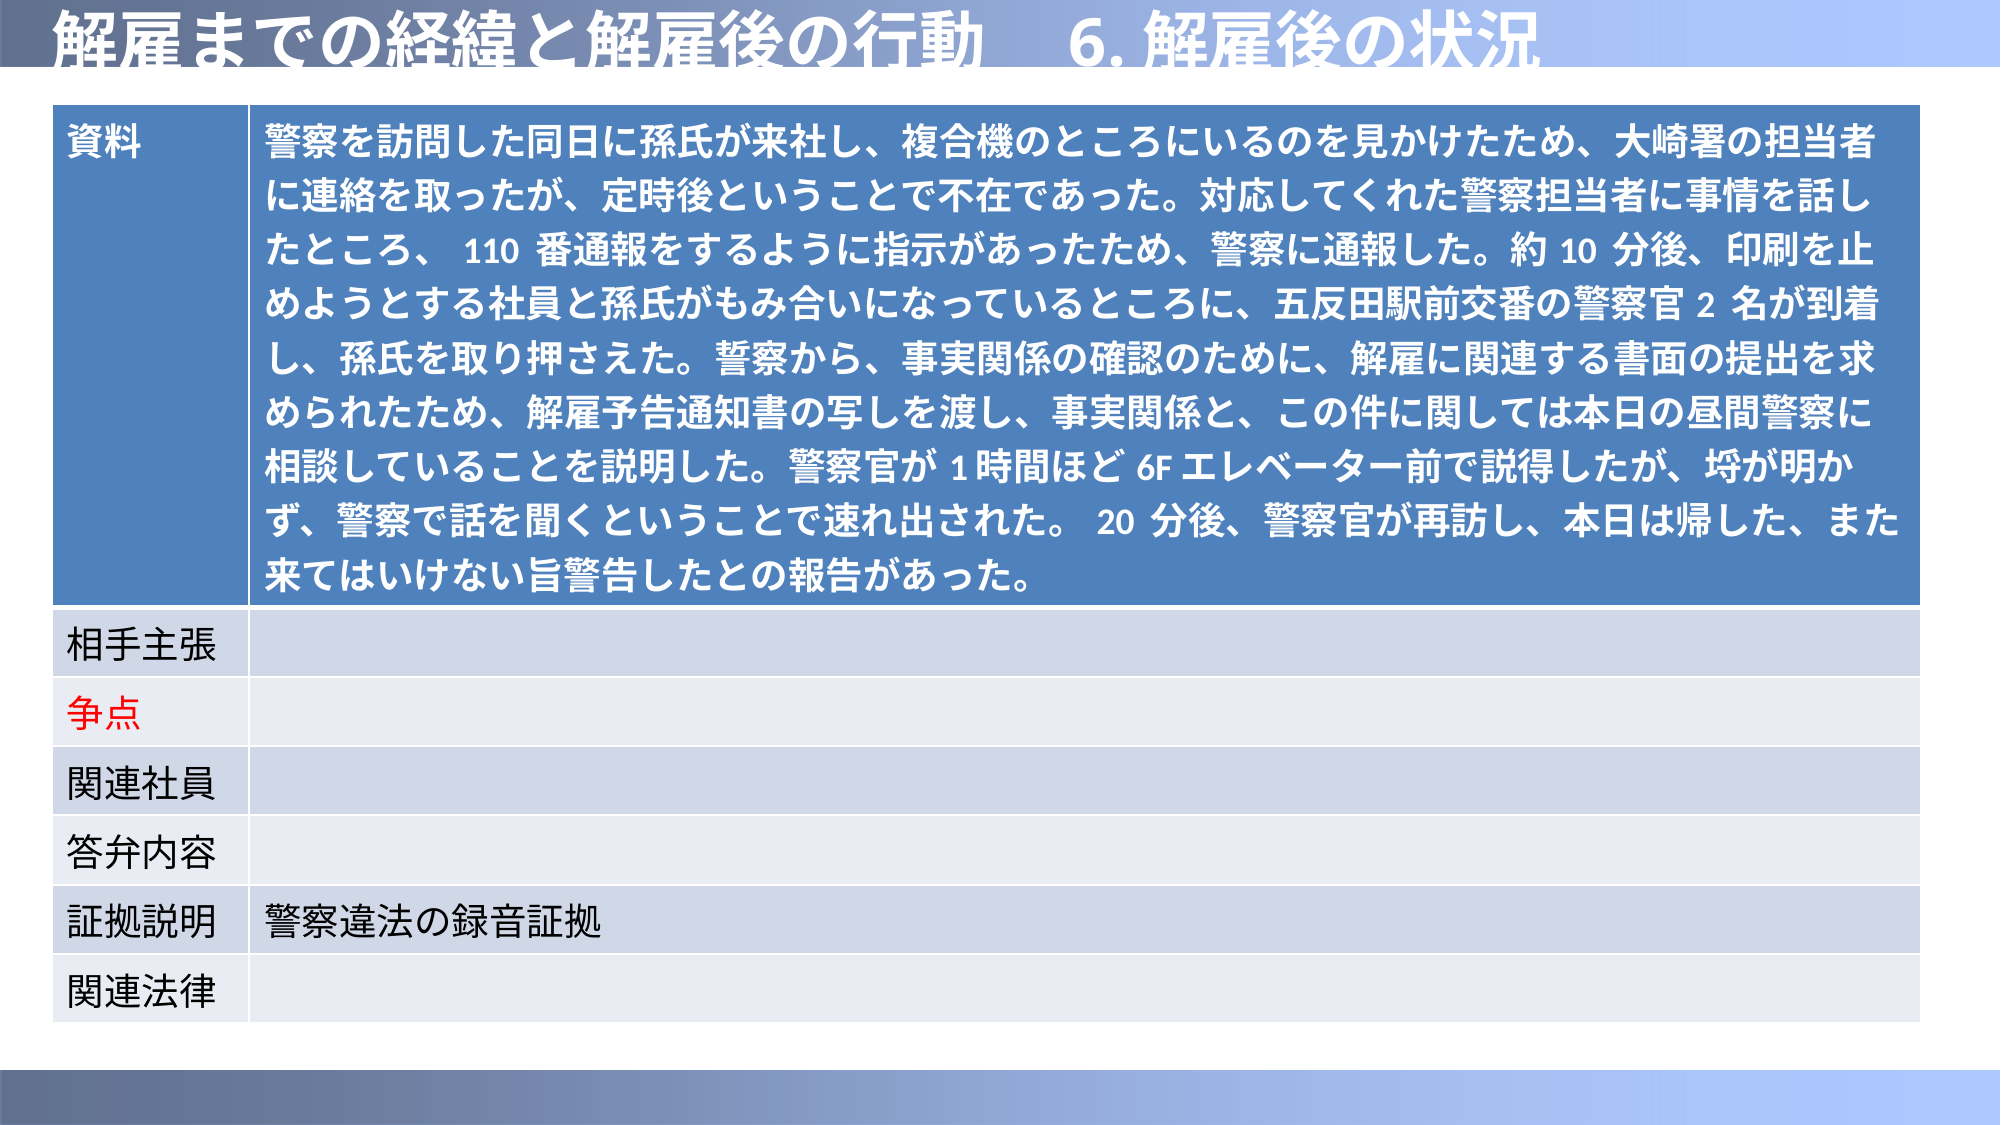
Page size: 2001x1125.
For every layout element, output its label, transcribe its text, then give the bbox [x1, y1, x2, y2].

title 解雇までの経緯と解雇後の行動 6.解雇後の状況 [51, 0, 1921, 81]
table_cell 関連社員 [53, 747, 248, 814]
table_cell [250, 816, 1920, 884]
table_cell [250, 747, 1920, 814]
table_cell 争点 [53, 678, 248, 745]
table_cell 警察違法の録音証拠 [250, 886, 1920, 953]
table_header 資料 [53, 105, 248, 605]
table_cell 相手主張 [53, 610, 248, 676]
table_cell [250, 610, 1920, 676]
table_cell 関連法律 [53, 955, 248, 1022]
table_cell 答弁内容 [53, 816, 248, 884]
table_cell [250, 955, 1920, 1022]
table_cell [250, 678, 1920, 745]
table_cell 証拠説明 [53, 886, 248, 953]
table_header 警察を訪問した同日に孫氏が来社し、複合機のところにいるのを見かけたため、大崎署の担当者に連絡を取ったが、定時後ということで不在であった。対応してくれた警察担当者に事情を話したところ、110 番通報をするように指示があったため、警察に通報した。約10 分後、印刷を止めようとする社員と孫氏がもみ合いになっているところに、五反田駅前交番の警察官2 名が到着し、孫氏を取り押さえた。誓察から、事実関係の確認のために、解雇に関連する書面の提出を求められたため、解雇予告通知書の写しを渡し、事実関係と、この件に関しては本日の昼間警察に相談していることを説明した。警察官が1時間ほど6Fエレベーター前で説得したが、埒が明かず、警察で話を聞くということで速れ出された。20 分後、警察官が再訪し、本日は帰した、また来てはいけない旨警告したとの報告があった。 [250, 105, 1920, 605]
